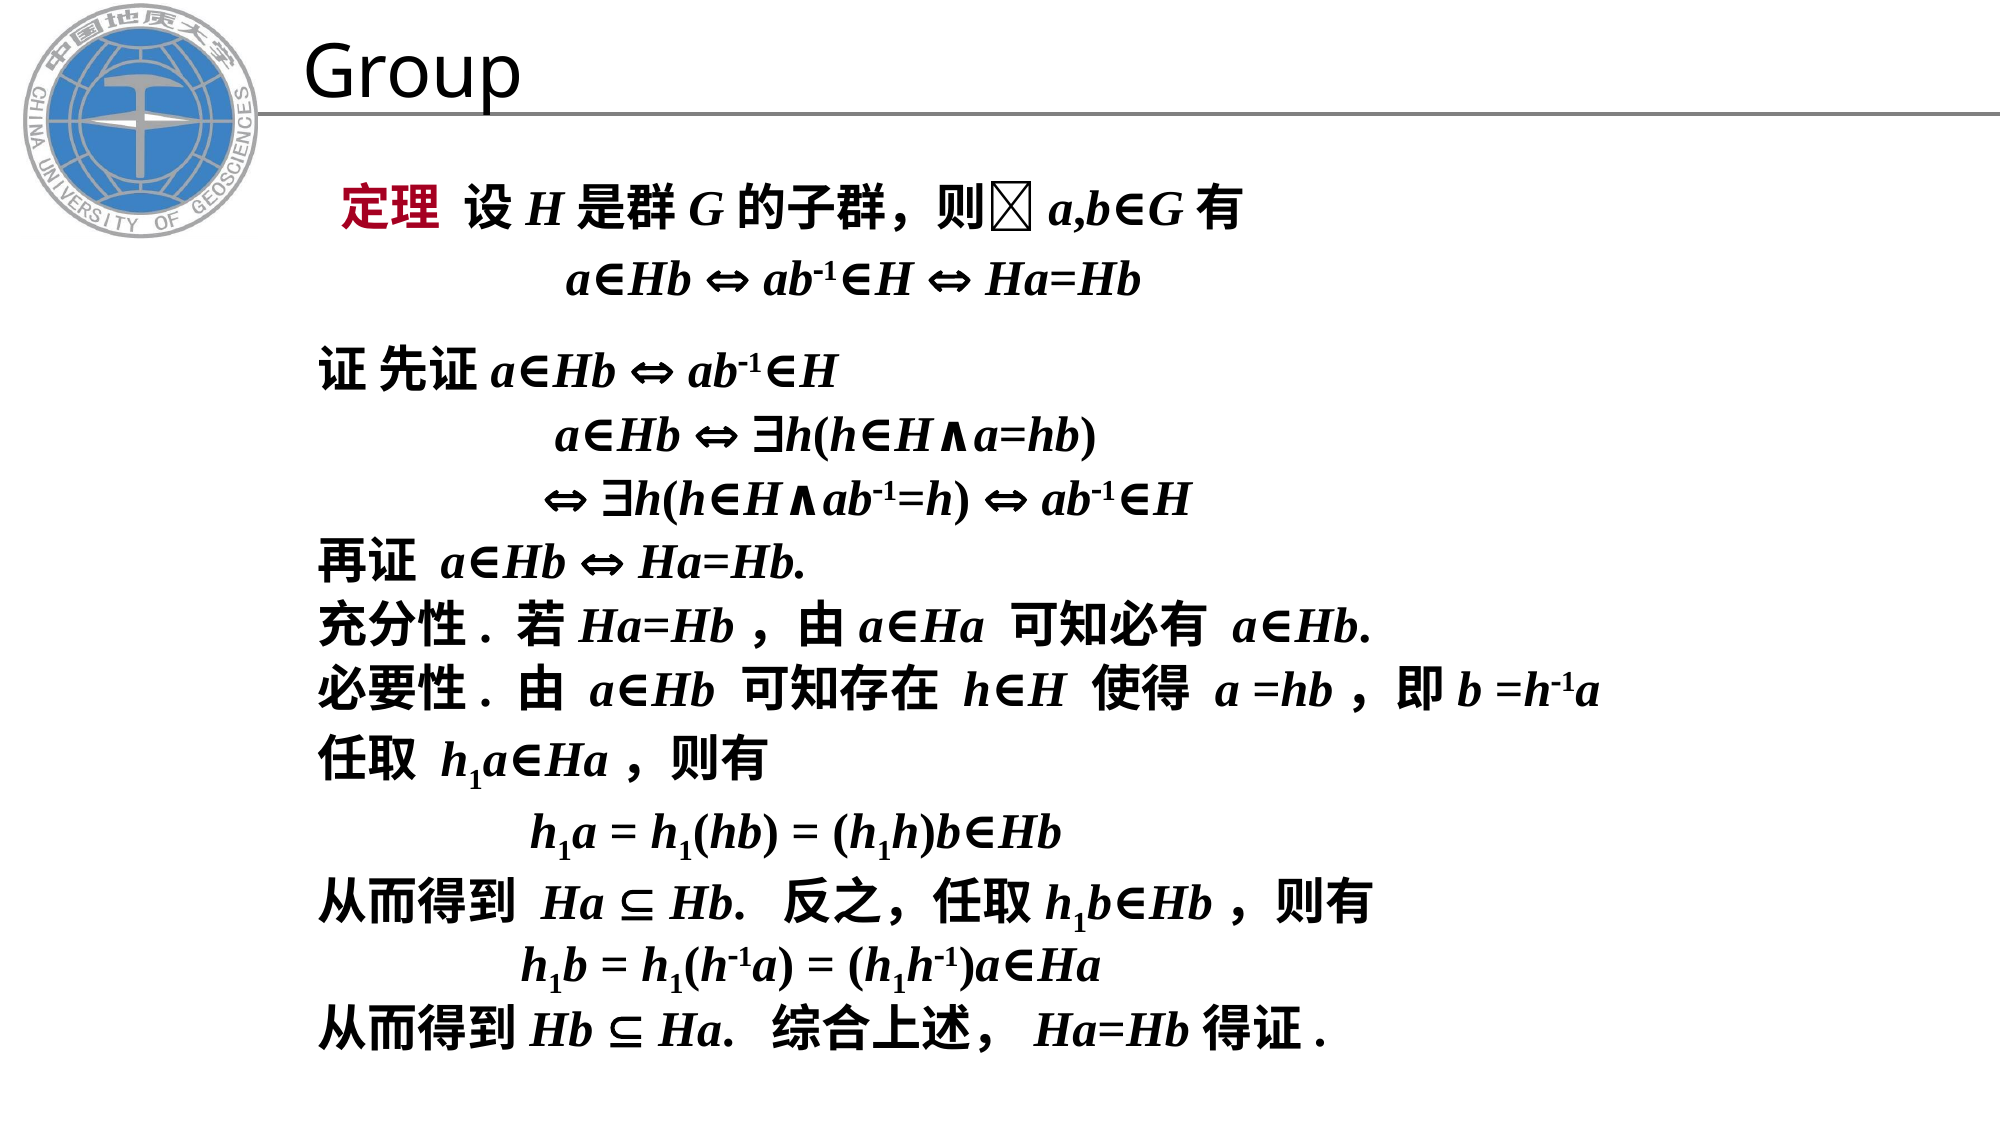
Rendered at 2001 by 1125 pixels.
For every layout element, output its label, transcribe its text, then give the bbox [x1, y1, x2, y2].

picture [21, 3, 258, 239]
text_box Group [287, 15, 1233, 210]
text_box 证 先证a∈Hb  ab1∈H a∈Hb  h(h∈H∧a=hb)  h(h∈H∧ab1=h)  ab1∈H 再证 a∈Hb  Ha=Hb. 充分性. 若Ha=Hb，由a∈Ha 可知必有 a∈Hb. 必要性. 由 a∈Hb 可知存在 h∈H 使得 a =hb，即b =h1a 任取 h1a∈Ha，则有 h1a = h1(hb) = (h1h)b∈Hb 从而得到 Ha  Hb. 反之，任取h1b∈Hb，则有 h1b = h1(h1a) = (h1h1)a∈Ha 从而得到Hb  Ha. 综合上述，Ha=Hb得证. [302, 336, 1650, 1058]
text_box 定理 设H是群G的子群，则a,b∈G有 a∈Hb  ab1∈H  Ha=Hb [325, 167, 1675, 310]
